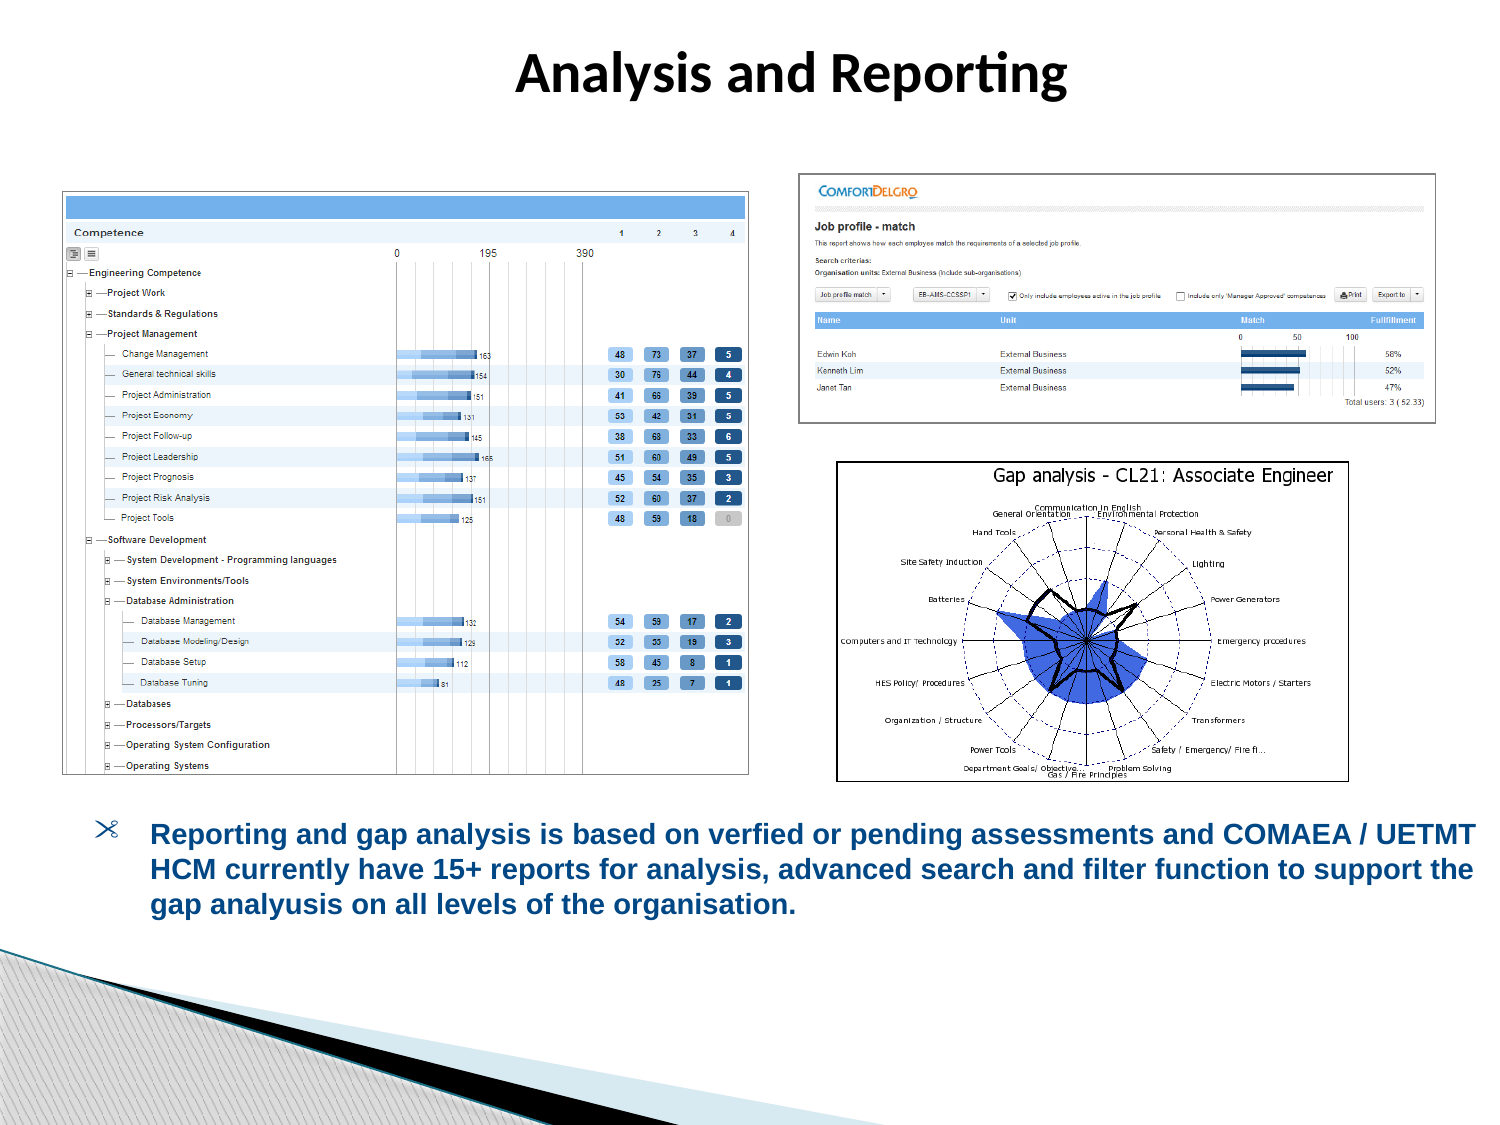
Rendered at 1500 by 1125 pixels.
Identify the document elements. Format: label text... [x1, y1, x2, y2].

picture [62, 191, 749, 776]
picture [799, 174, 1435, 423]
title Analysis and Reporting [96, 0, 1488, 171]
picture [837, 462, 1349, 781]
text_box Reporting and gap analysis is based on verfied or pending assessments and COMAEA / UETMT HCM currently have 15+ reports for analysis, advanced search and filter function to support the gap analyusis on all levels of the organisation. [79, 800, 1500, 948]
